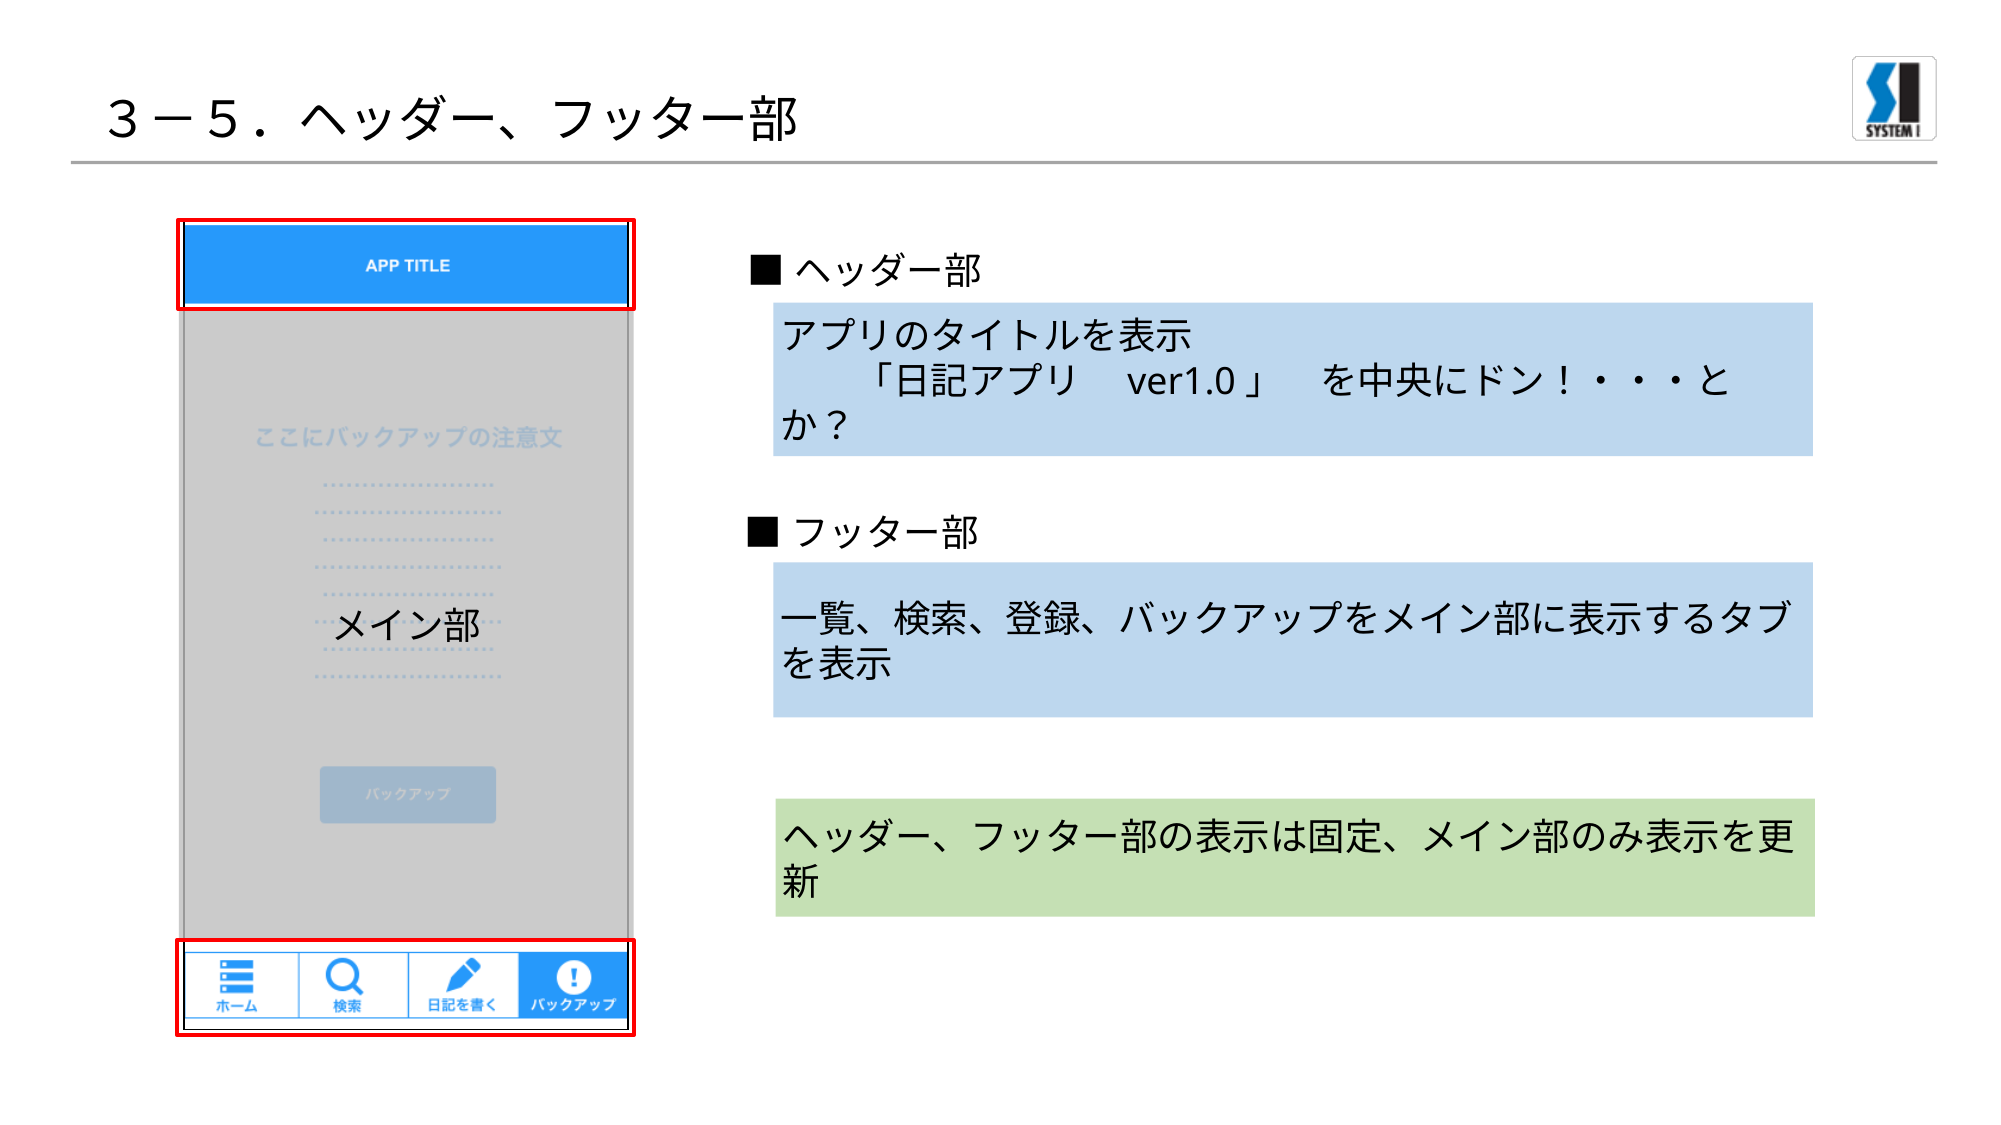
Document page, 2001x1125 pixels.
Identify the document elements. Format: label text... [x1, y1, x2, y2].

text_box メイン部 [177, 311, 184, 938]
title ３－５．ヘッダー、フッター部 [90, 46, 1697, 198]
text_box 一覧、検索、登録、バックアップをメイン部に表示するタブを表示 [773, 562, 1813, 718]
text_box ■ヘッダー部 [740, 239, 990, 300]
text_box ヘッダー、フッター部の表示は固定、メイン部のみ表示を更新 [775, 798, 1815, 917]
picture [184, 219, 628, 1030]
text_box [175, 938, 636, 1037]
text_box メイン部 [628, 311, 636, 938]
picture [1851, 55, 1938, 142]
text_box [176, 218, 636, 311]
text_box ■フッター部 [737, 501, 986, 562]
text_box アプリのタイトルを表示 「日記アプリ ver1.0」 を中央にドン！・・・とか？ [773, 302, 1813, 457]
